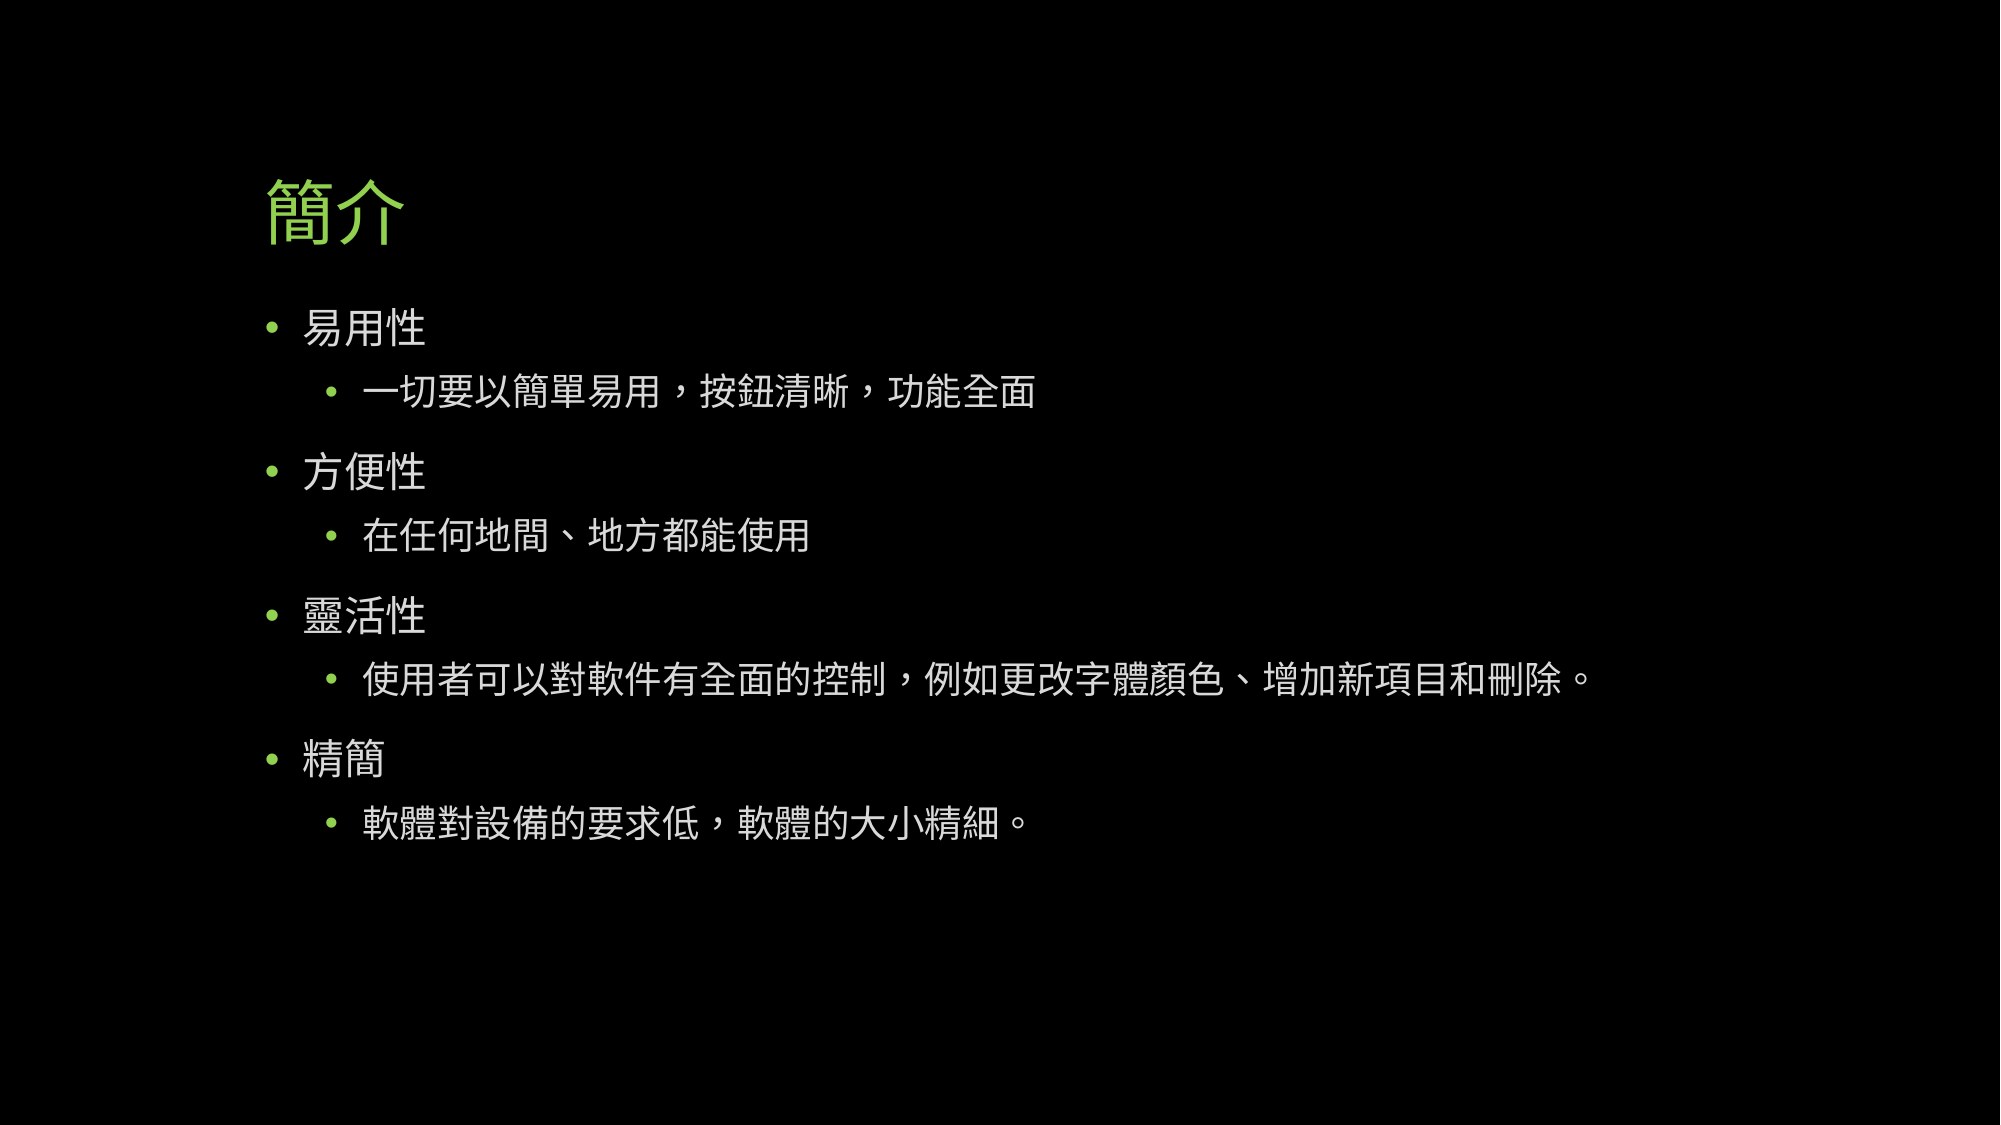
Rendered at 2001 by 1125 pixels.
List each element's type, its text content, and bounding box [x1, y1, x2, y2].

list 易用性 一切要以簡單易用，按鈕清晰，功能全面 方便性 在任何地間、地方都能使用 靈活性 使用者可以對軟件有全面的控制，例如更改字體顏色、增加新項目和刪除。 精簡 軟體對設備的要求低，軟體的大小精細。 [249, 299, 1750, 1000]
title 簡介 [249, 75, 1750, 263]
